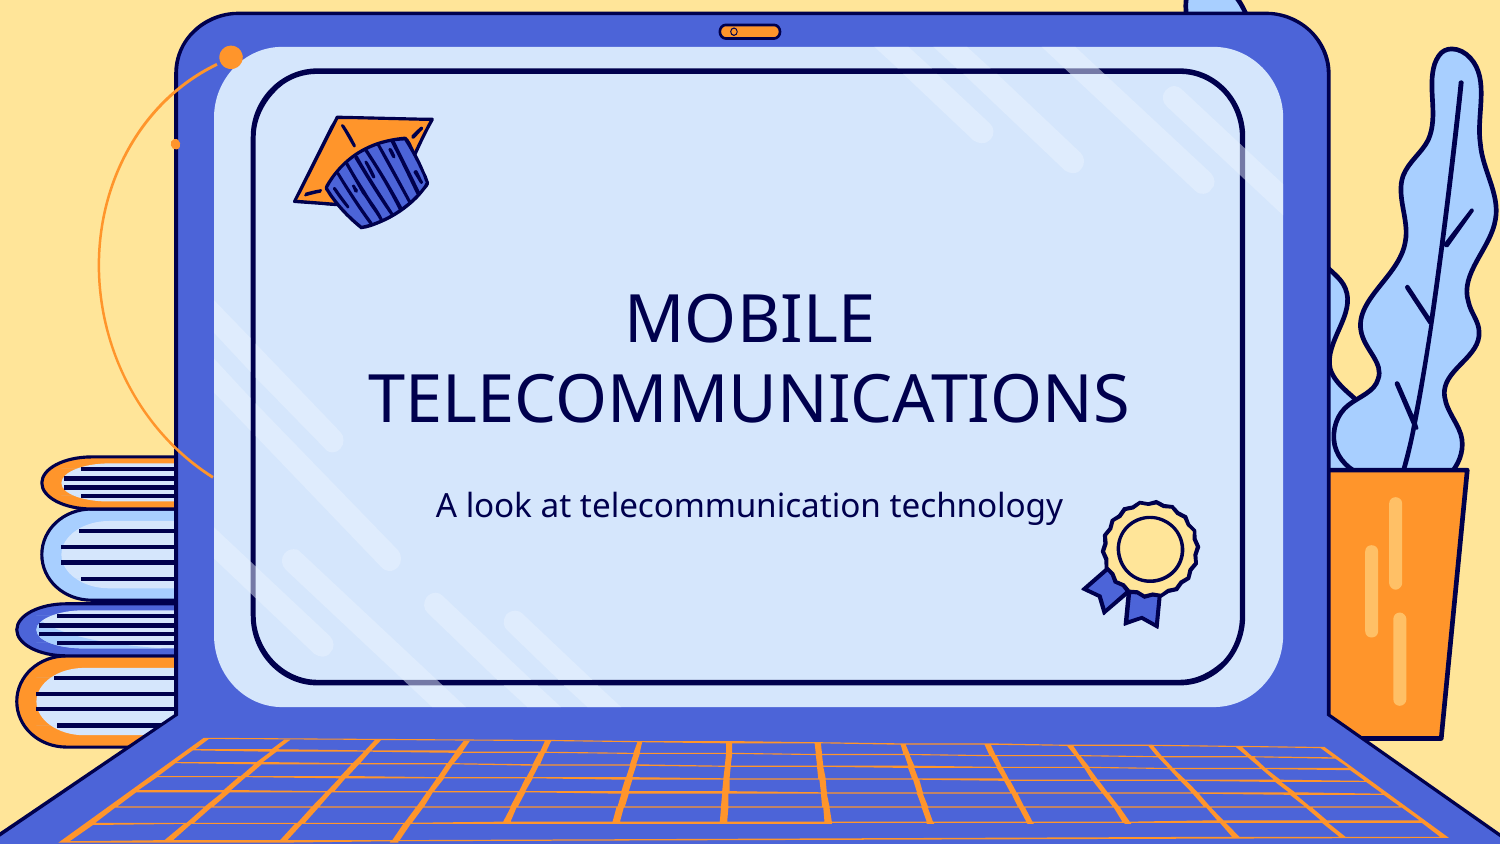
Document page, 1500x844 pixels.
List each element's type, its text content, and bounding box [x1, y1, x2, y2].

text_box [292, 115, 435, 230]
title MOBILE TELECOMMUNICATIONS [311, 226, 1189, 452]
subtitle A look at telecommunication technology [369, 469, 1131, 600]
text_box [1095, 498, 1192, 628]
